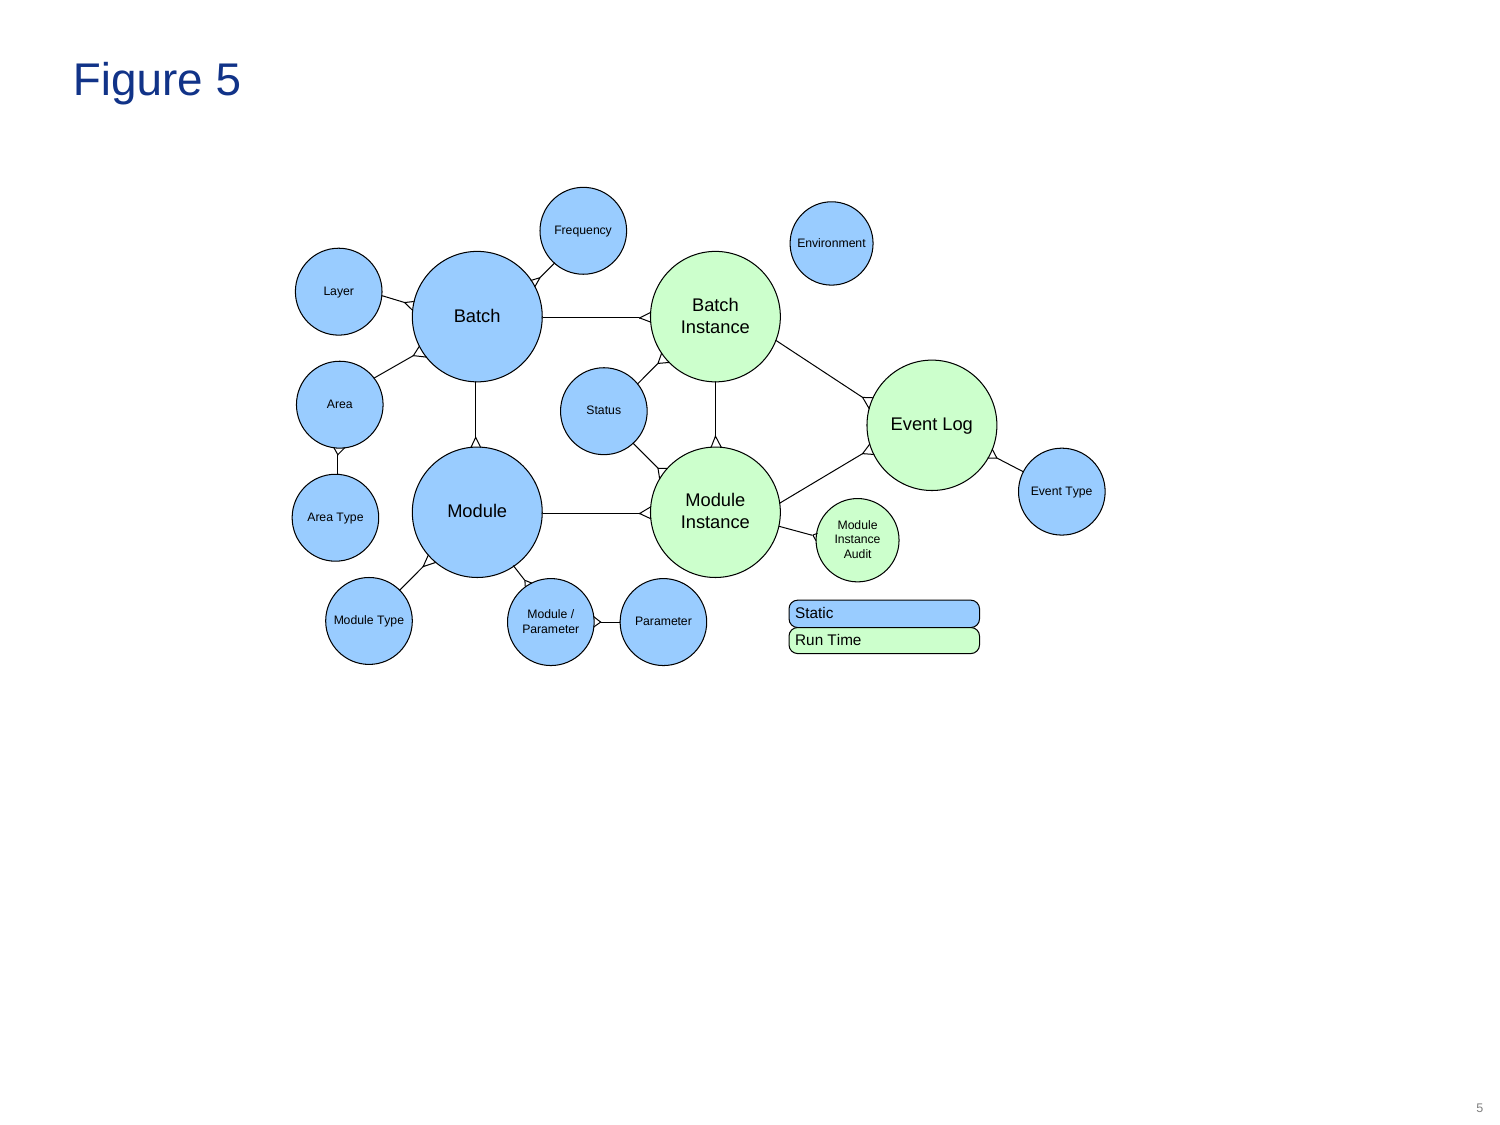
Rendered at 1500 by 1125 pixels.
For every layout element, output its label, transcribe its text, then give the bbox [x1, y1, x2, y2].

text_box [288, 184, 1109, 668]
title Figure 5 [72, 49, 1218, 106]
